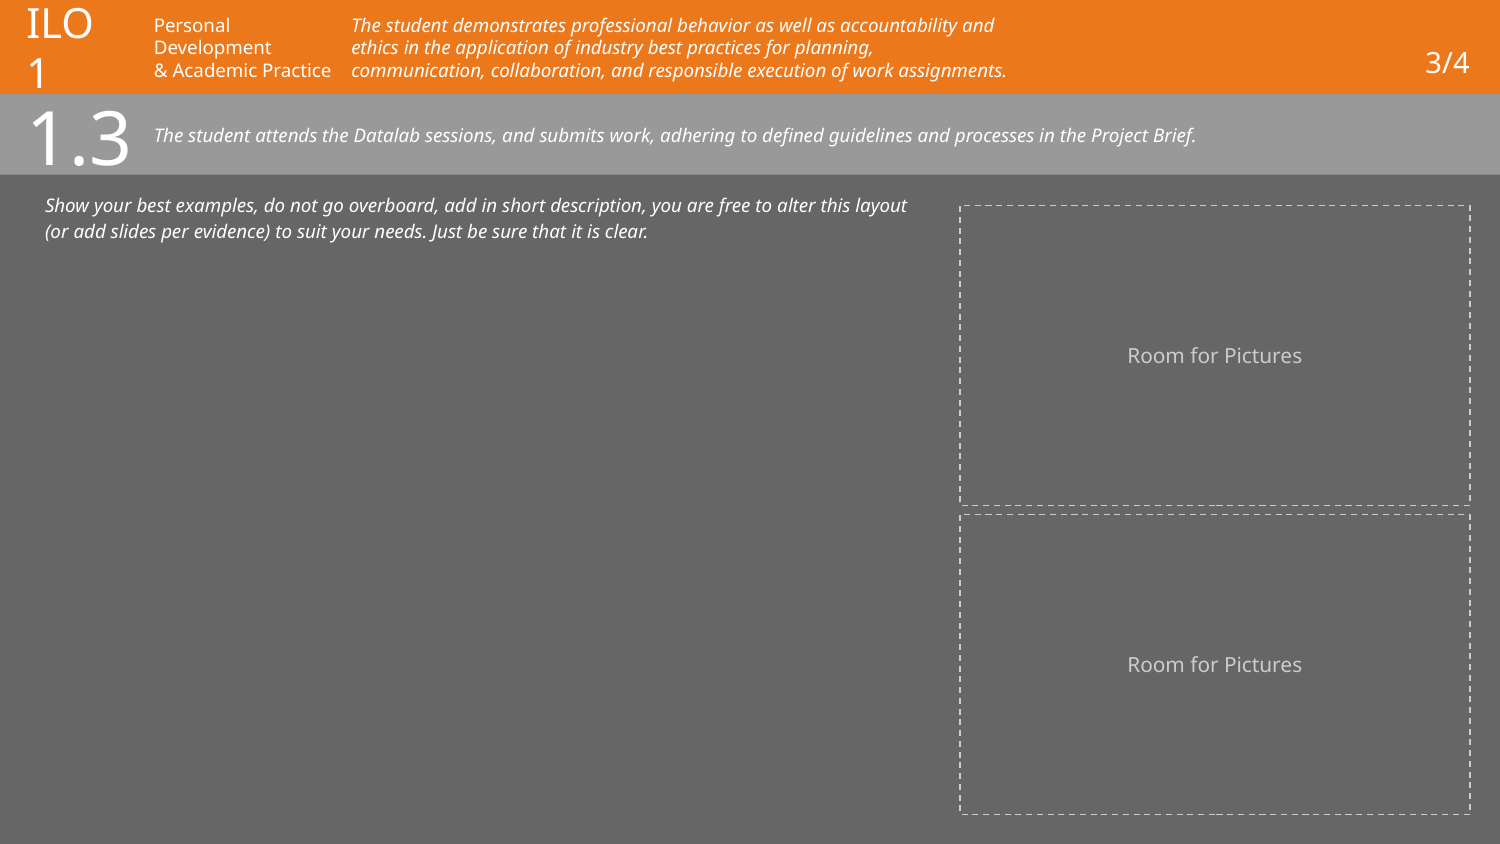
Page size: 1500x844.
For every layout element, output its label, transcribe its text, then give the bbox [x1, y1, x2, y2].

title The student attends the Datalab sessions, and submits work, adhering to defined guidelines and processes in the Project Brief. [138, 94, 1339, 176]
title 1.3 [11, 94, 138, 176]
title Personal Development & Academic Practice [138, 0, 364, 95]
title The student demonstrates professional behavior as well as accountability and ethics in the application of industry best practices for planning, communication, collaboration, and responsible execution of work assignments. [364, 0, 1027, 94]
list Show your best examples, do not go overboard, add in short description, you are free to alter this layout (or add slides per evidence) to suit your needs. Just be sure that it is clear. [30, 176, 930, 815]
title 3/4 [1159, 0, 1485, 95]
title ILO 1 [11, 0, 138, 94]
